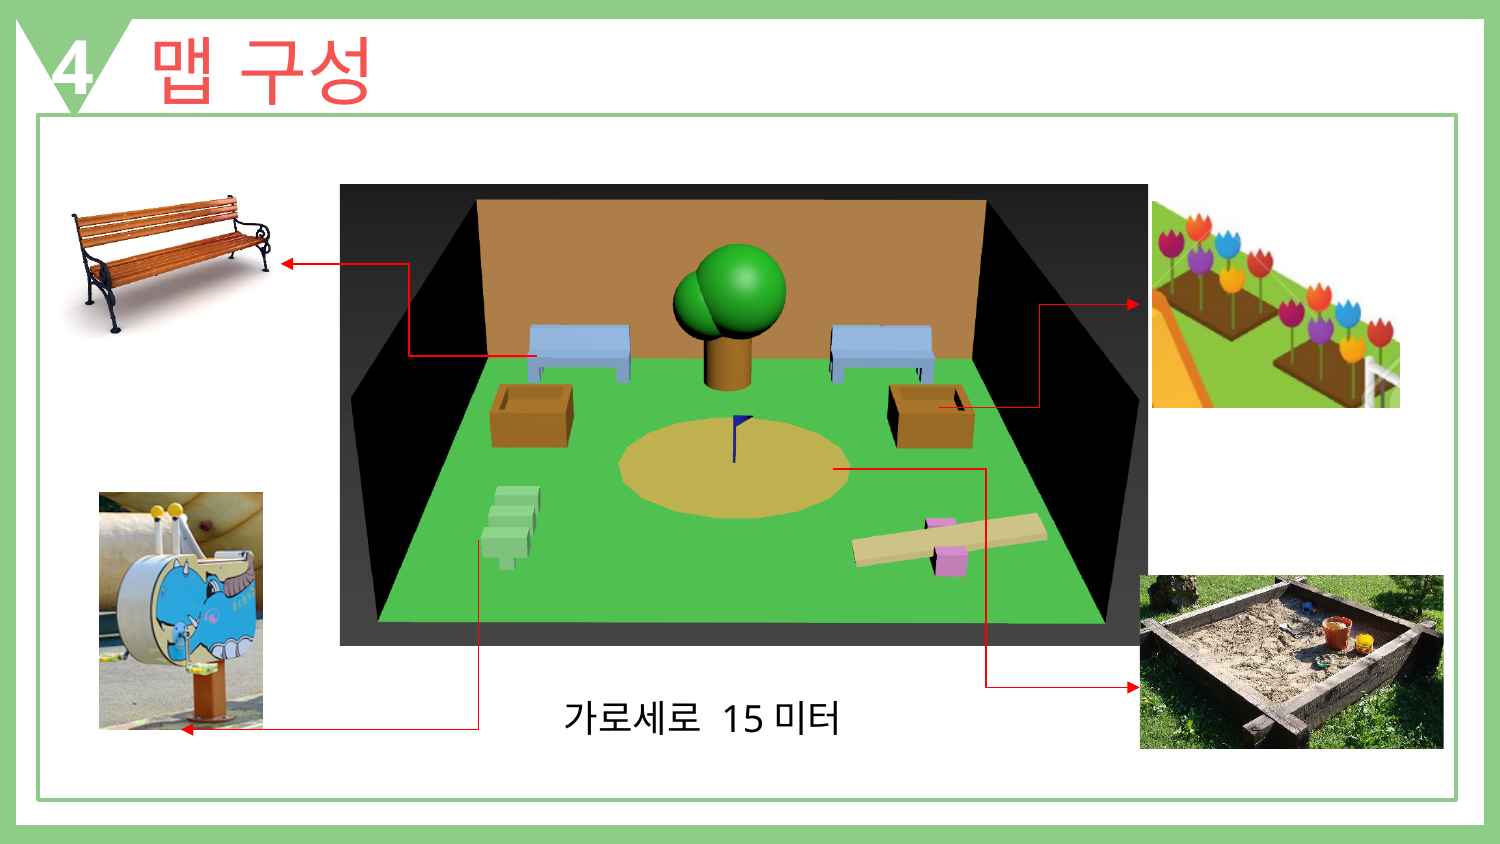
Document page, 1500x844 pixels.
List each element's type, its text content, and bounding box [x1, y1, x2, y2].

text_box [180, 539, 479, 730]
picture [98, 491, 263, 730]
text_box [832, 468, 1141, 688]
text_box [280, 263, 538, 357]
text_box 4 [36, 12, 109, 118]
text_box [938, 304, 1140, 408]
text_box 맵 구성 [133, 17, 392, 123]
picture [339, 184, 1444, 749]
text_box 가로세로 15미터 [549, 687, 904, 748]
picture [58, 180, 282, 348]
picture [1152, 201, 1400, 408]
